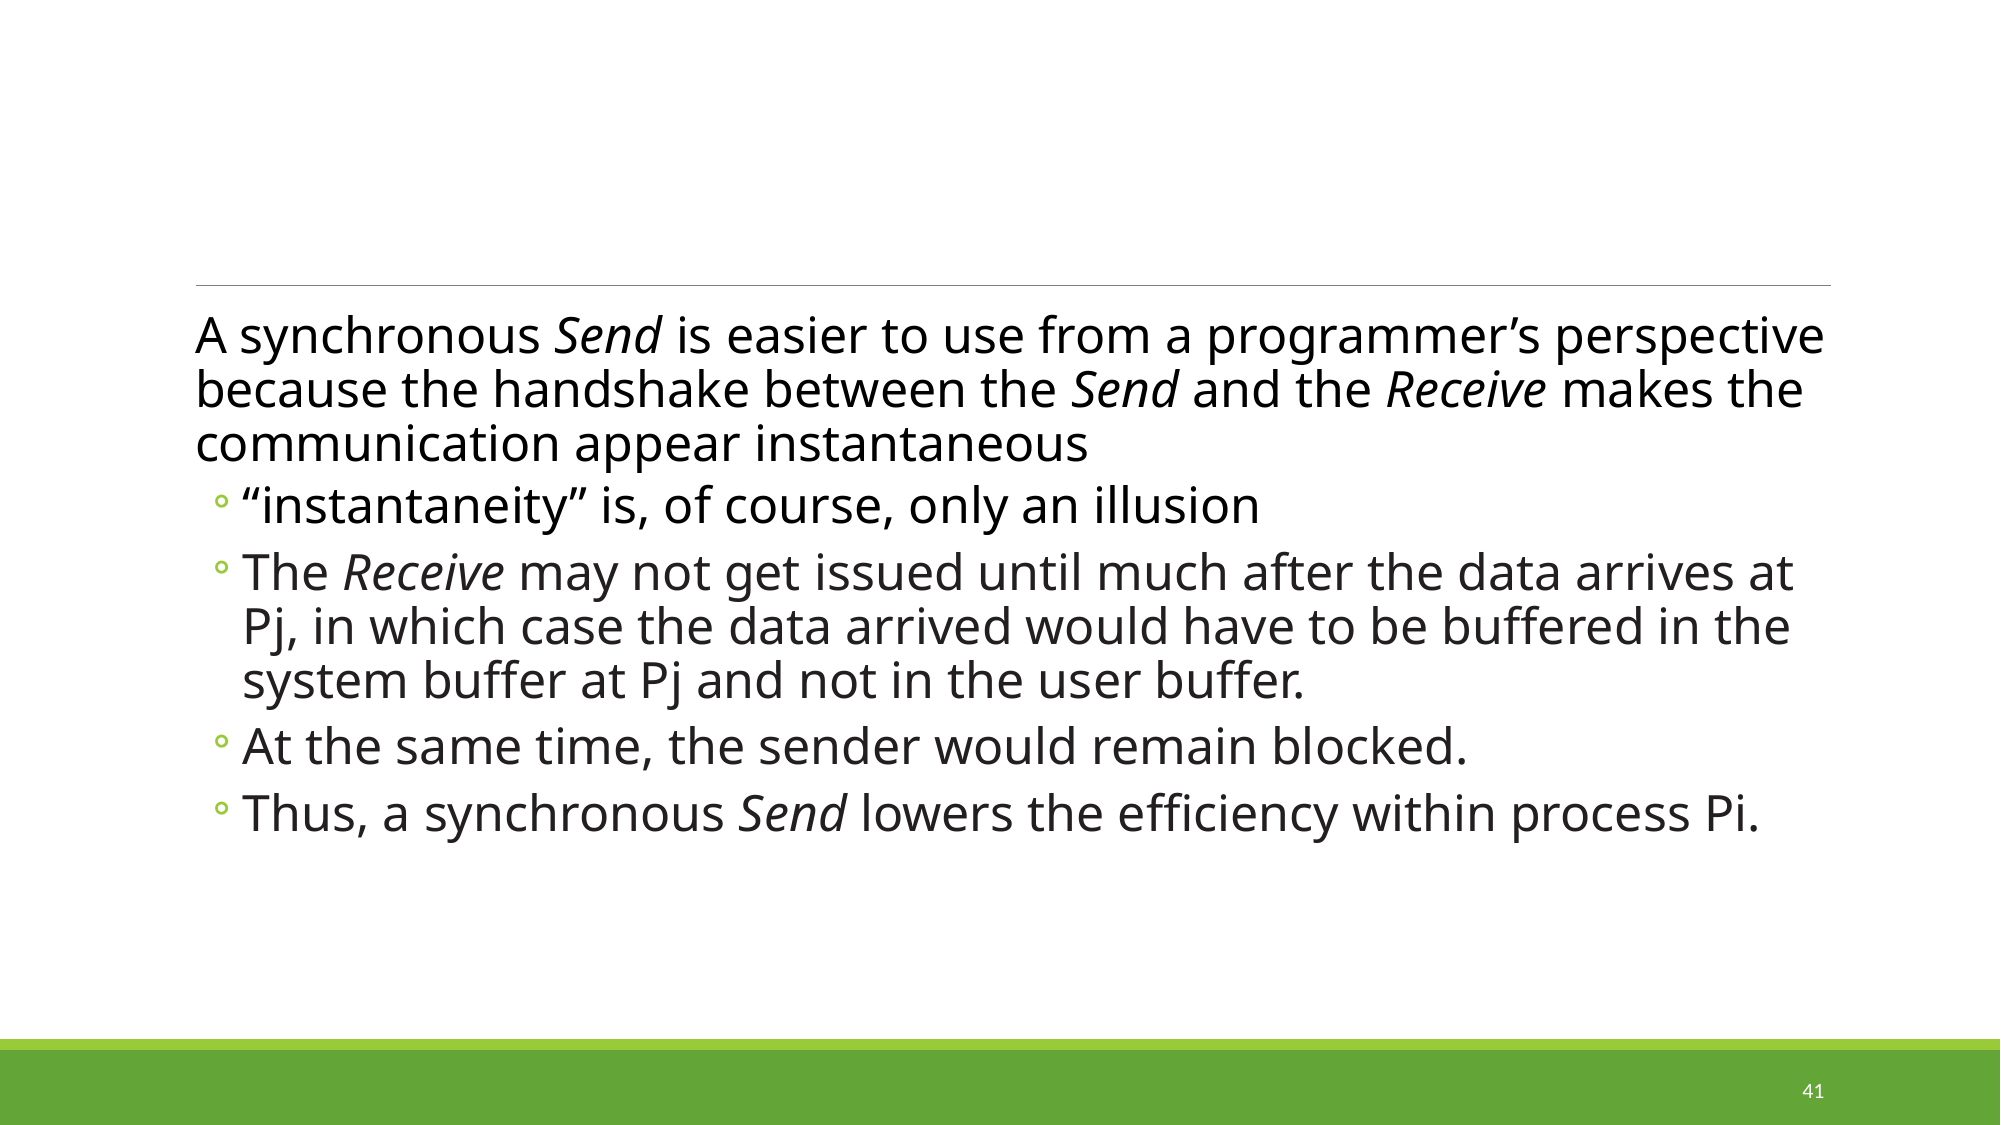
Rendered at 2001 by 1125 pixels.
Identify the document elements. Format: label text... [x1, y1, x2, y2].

slide_number 41 [1624, 1059, 1840, 1120]
list A synchronous Send is easier to use from a programmer’s perspective because the handshake between the Send and the Receive makes the communication appear instantaneous “instantaneity” is, of course, only an illusion The Receive may not get issued until much after the data arrives at Pj, in which case the data arrived would have to be buffered in the system buffer at Pj and not in the user buffer. At the same time, the sender would remain blocked. Thus, a synchronous Send lowers the efficiency within process Pi. [180, 302, 1830, 963]
